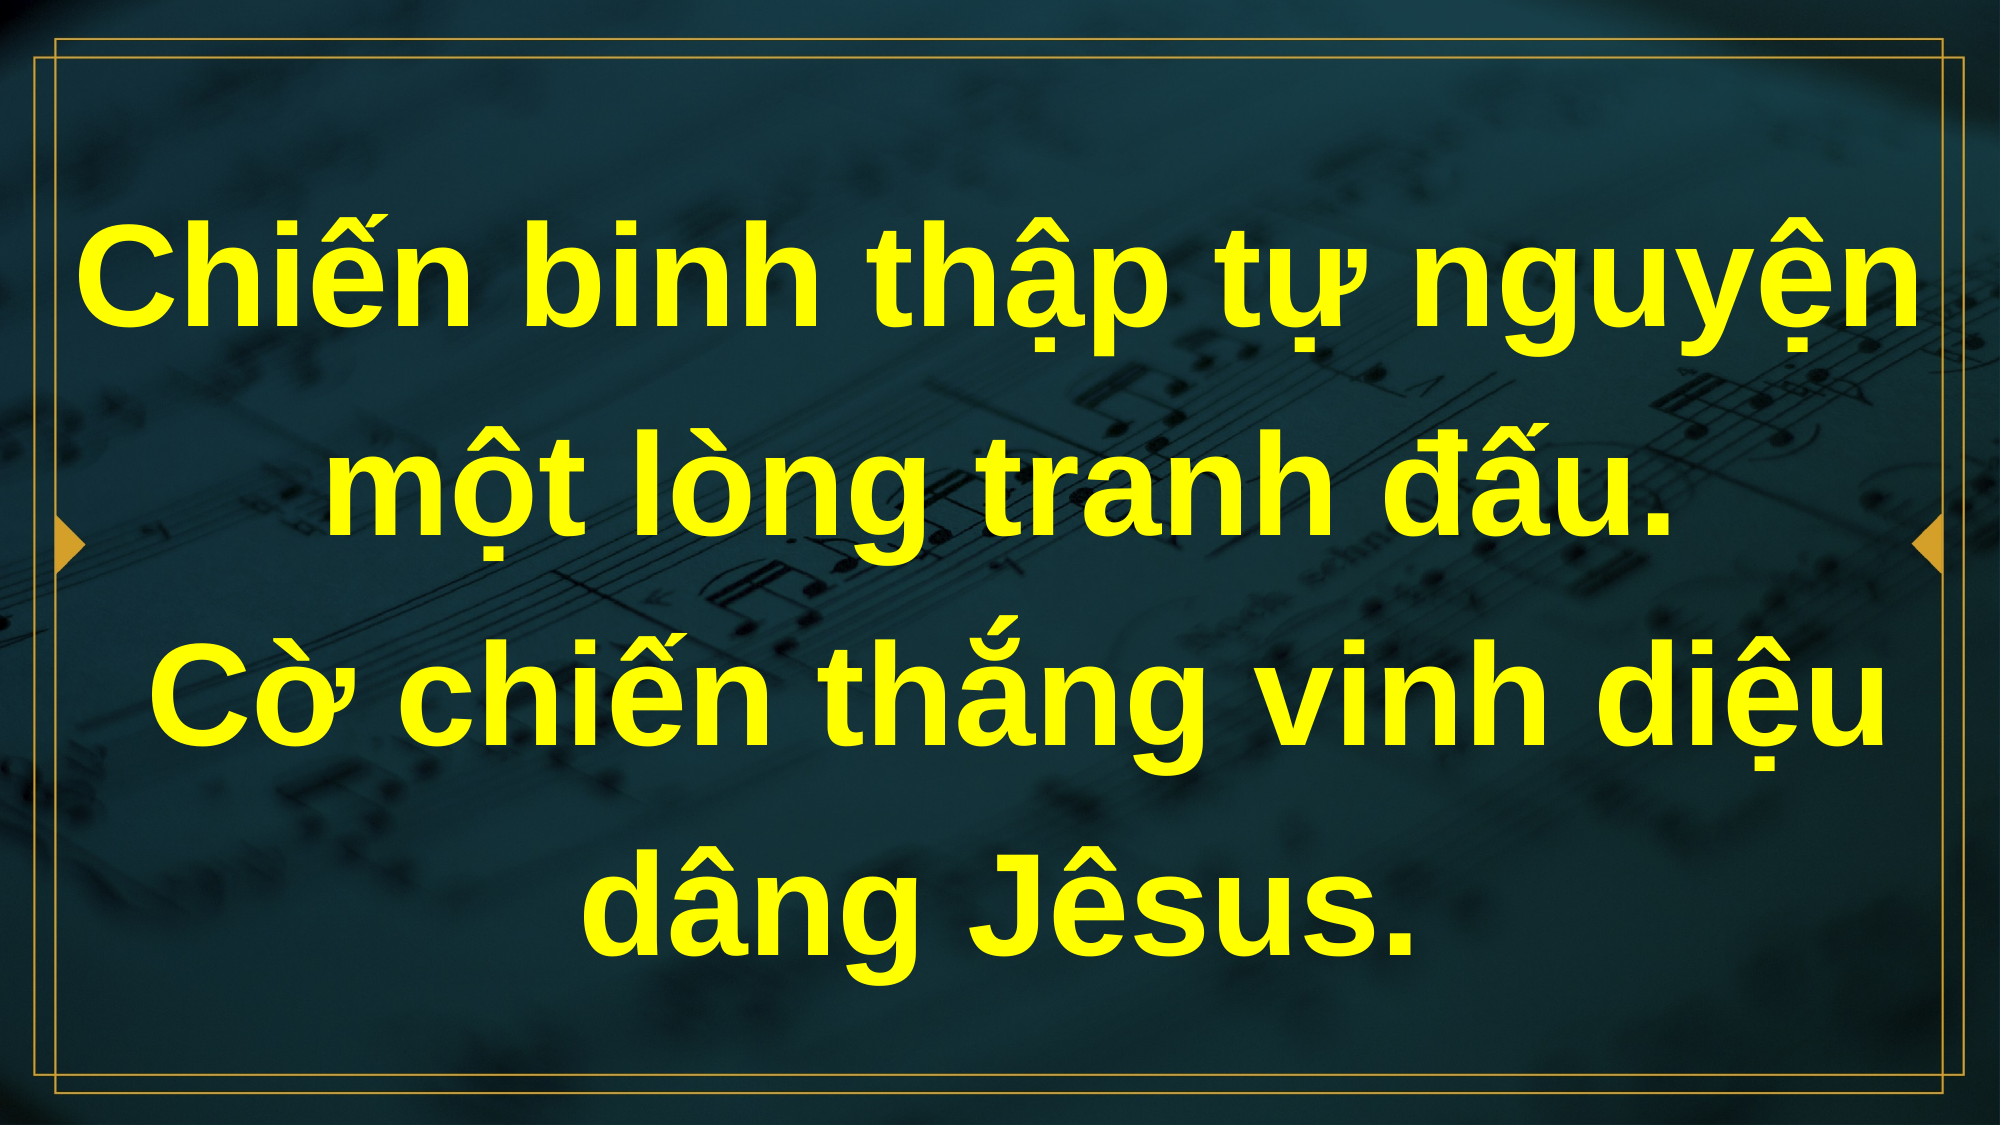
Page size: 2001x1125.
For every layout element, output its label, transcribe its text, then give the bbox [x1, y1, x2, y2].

title Chiến binh thập tự nguyện một lòng tranh đấu. Cờ chiến thắng vinh diệu dâng Jêsus. [55, 53, 1945, 1077]
picture [0, 0, 2000, 1125]
